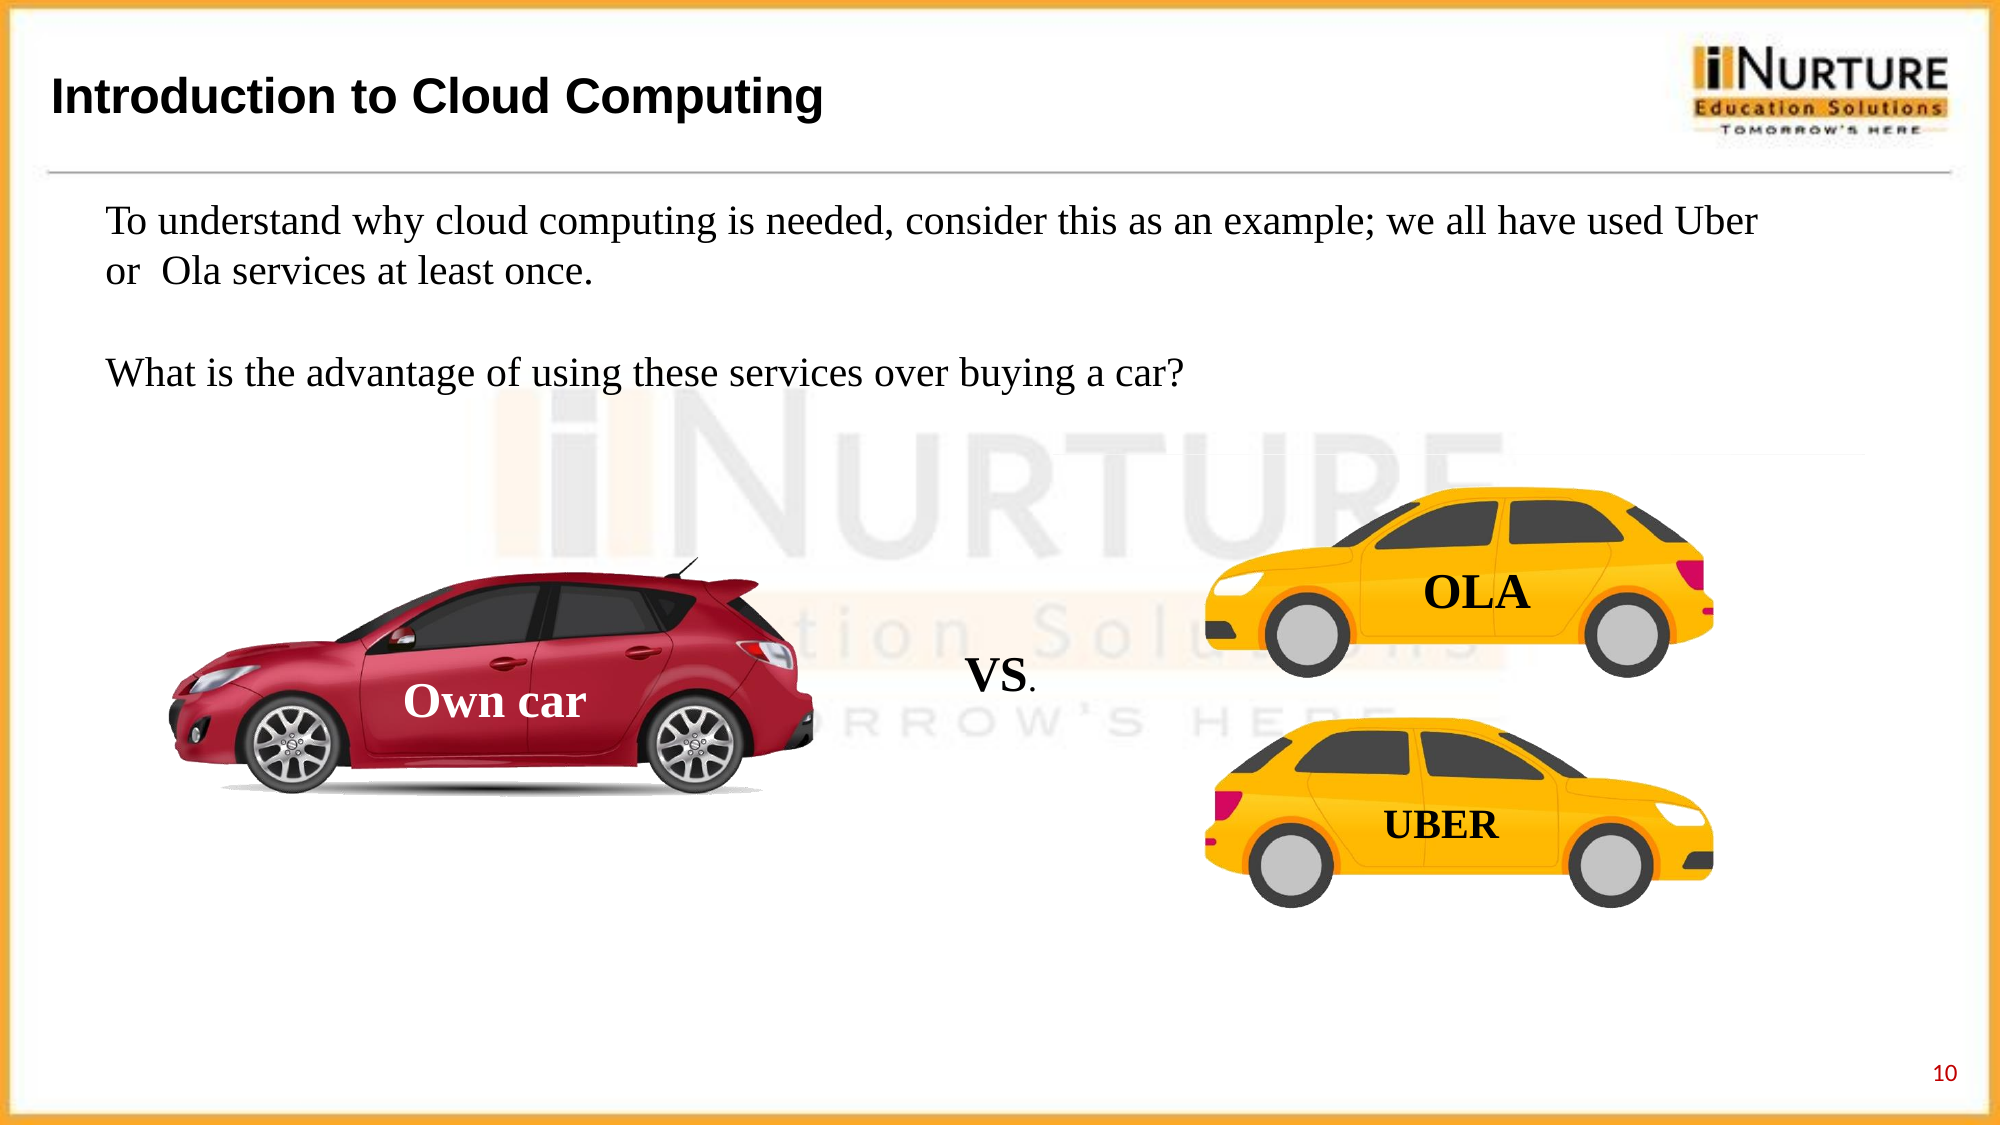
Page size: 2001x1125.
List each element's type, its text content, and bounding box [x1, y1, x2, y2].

picture [0, 0, 2000, 1125]
title Introduction to Cloud Computing [48, 61, 825, 251]
text_box VS. [962, 639, 1040, 702]
slide_number 10 [1925, 1060, 1964, 1125]
text_box To understand why cloud computing is needed, consider this as an example; we all have used Uber or Ola services at least once. What is the advantage of using these services over buying a car? [103, 190, 1799, 395]
